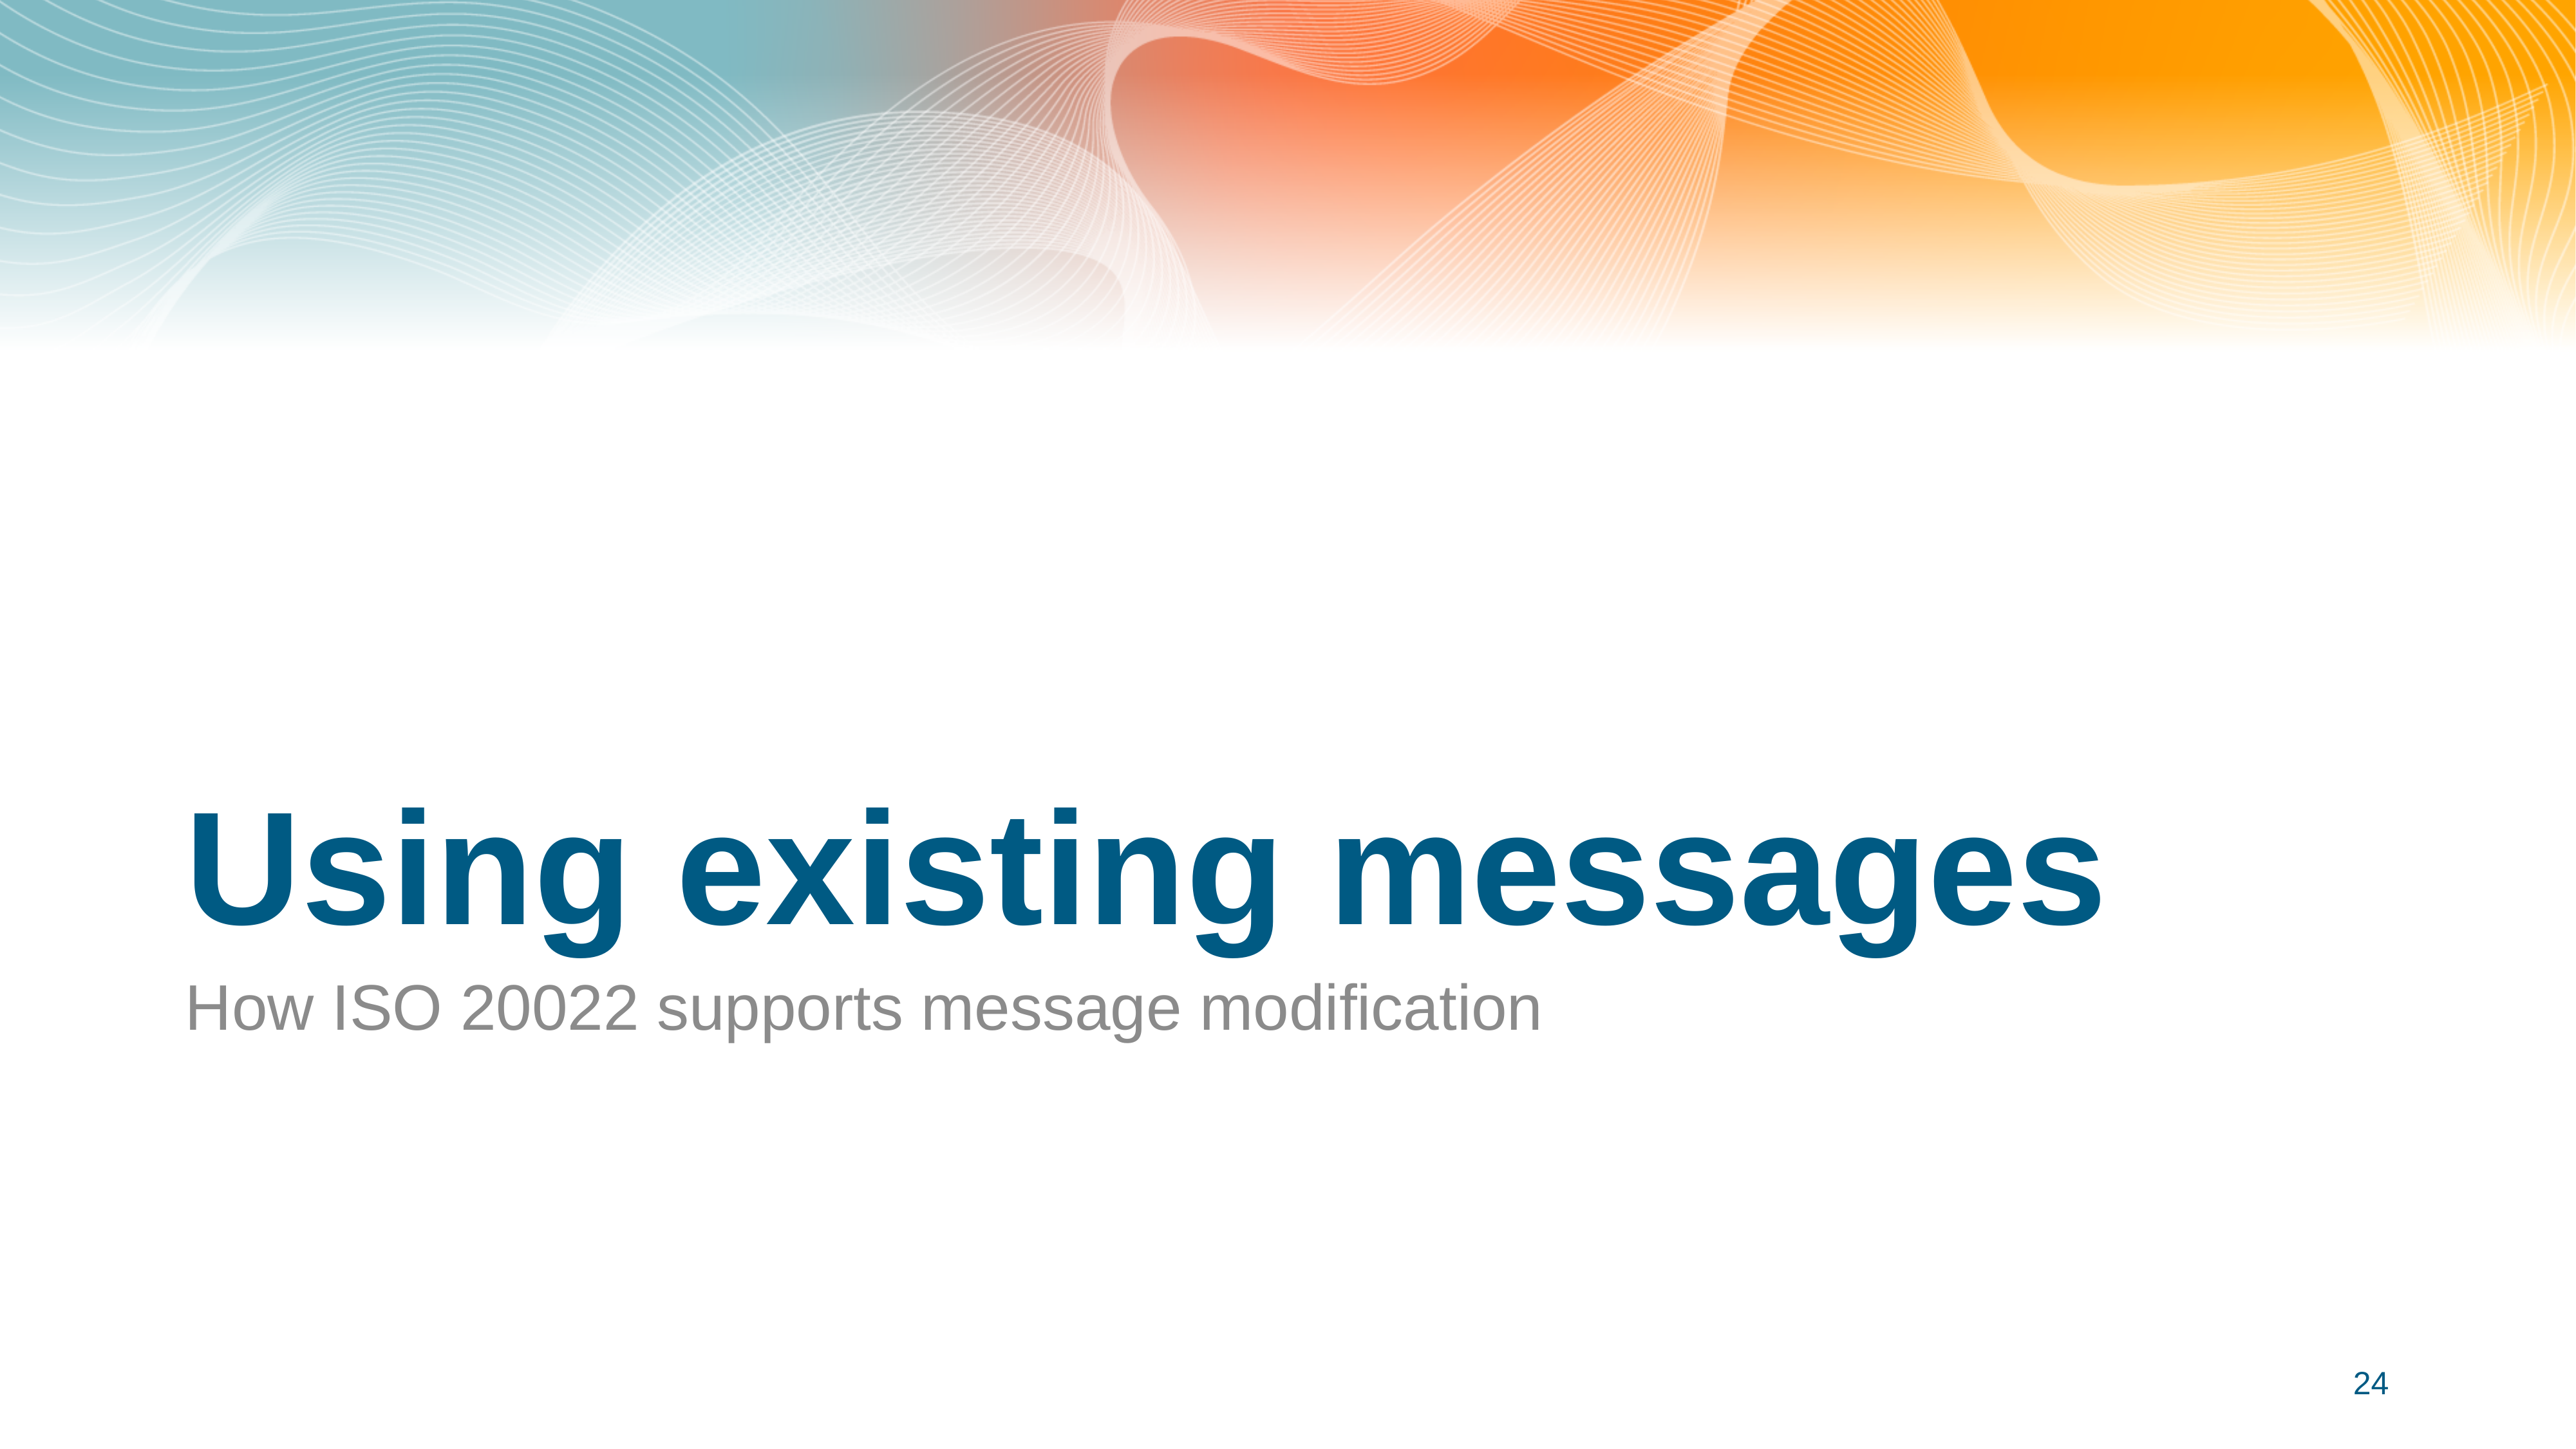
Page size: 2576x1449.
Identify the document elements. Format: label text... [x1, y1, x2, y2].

list How ISO 20022 supports message modification [175, 969, 2398, 1287]
picture [0, 0, 2576, 1449]
slide_number 24 [1819, 1343, 2399, 1421]
title Using existing messages [175, 361, 2398, 964]
